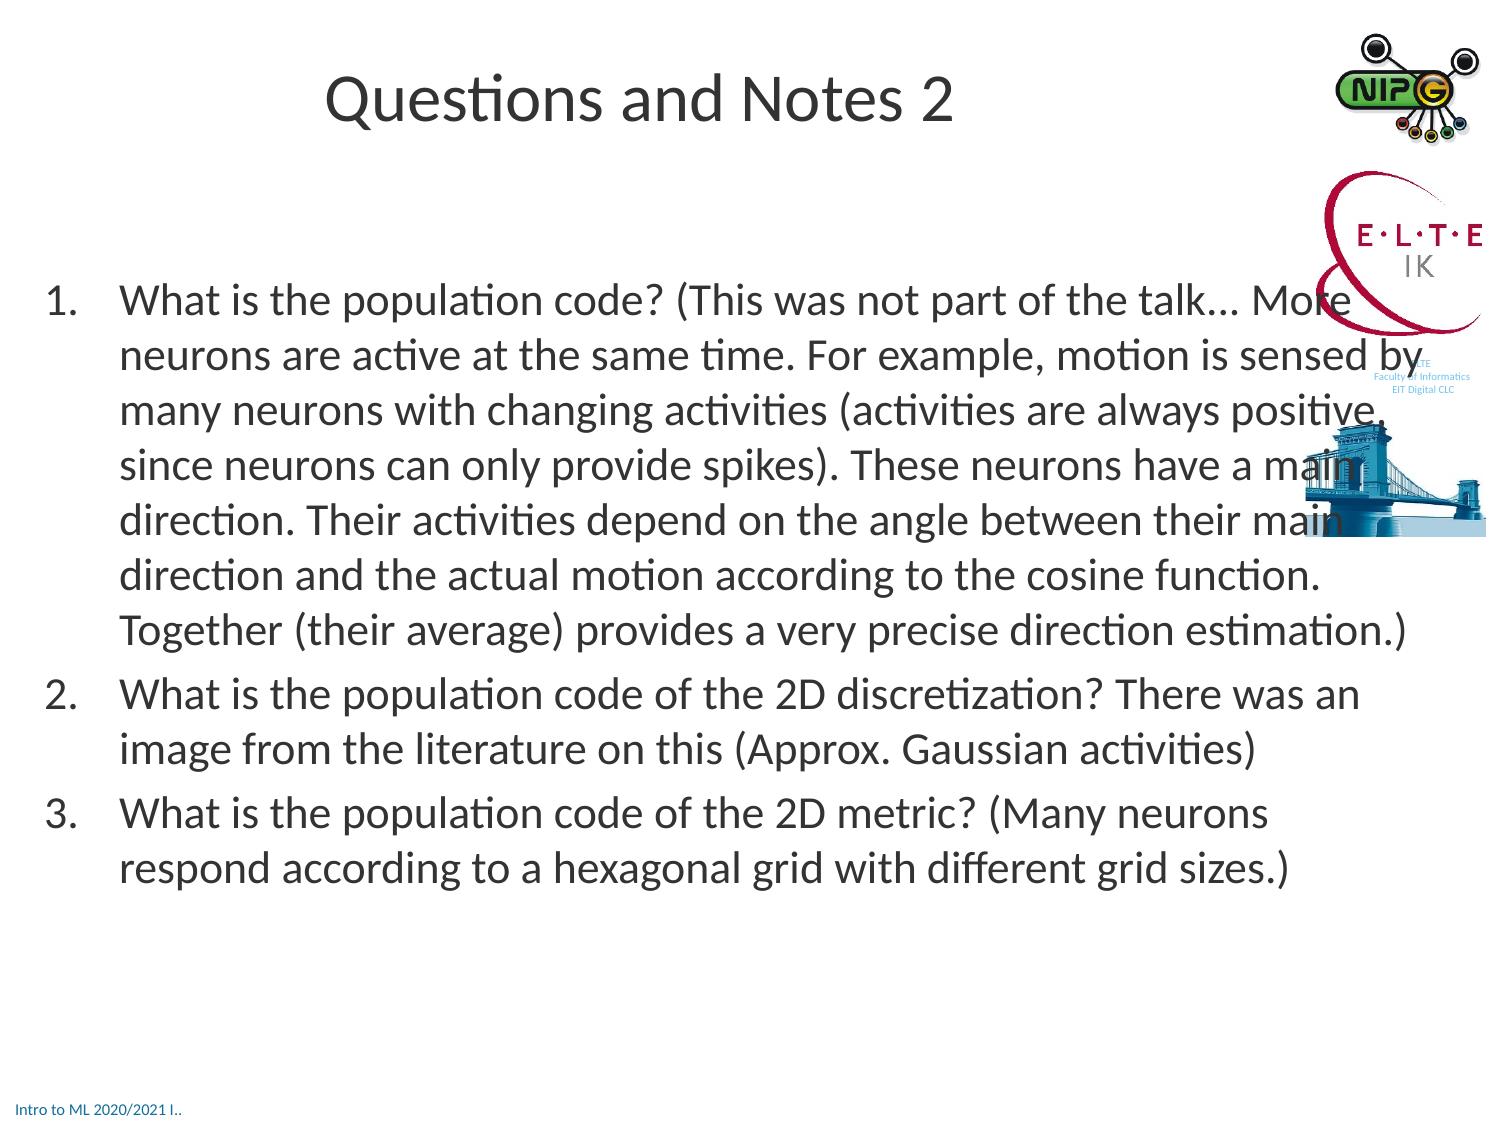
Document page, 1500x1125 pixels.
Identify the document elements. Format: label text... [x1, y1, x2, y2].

picture [1444, 421, 1486, 537]
picture [1316, 1, 1495, 336]
title Questions and Notes 2 [29, 45, 1252, 233]
list What is the population code? (This was not part of the talk... More neurons are active at the same time. For example, motion is sensed by many neurons with changing activities (activities are always positive, since neurons can only provide spikes). These neurons have a main direction. Their activities depend on the angle between their main direction and the actual motion according to the cosine function. Together (their average) provides a very precise direction estimation.) What is the population code of the 2D discretization? There was an image from the literature on this (Approx. Gaussian activities) What is the population code of the 2D metric? (Many neurons respond according to a hexagonal grid with different grid sizes.) [29, 262, 1444, 1005]
